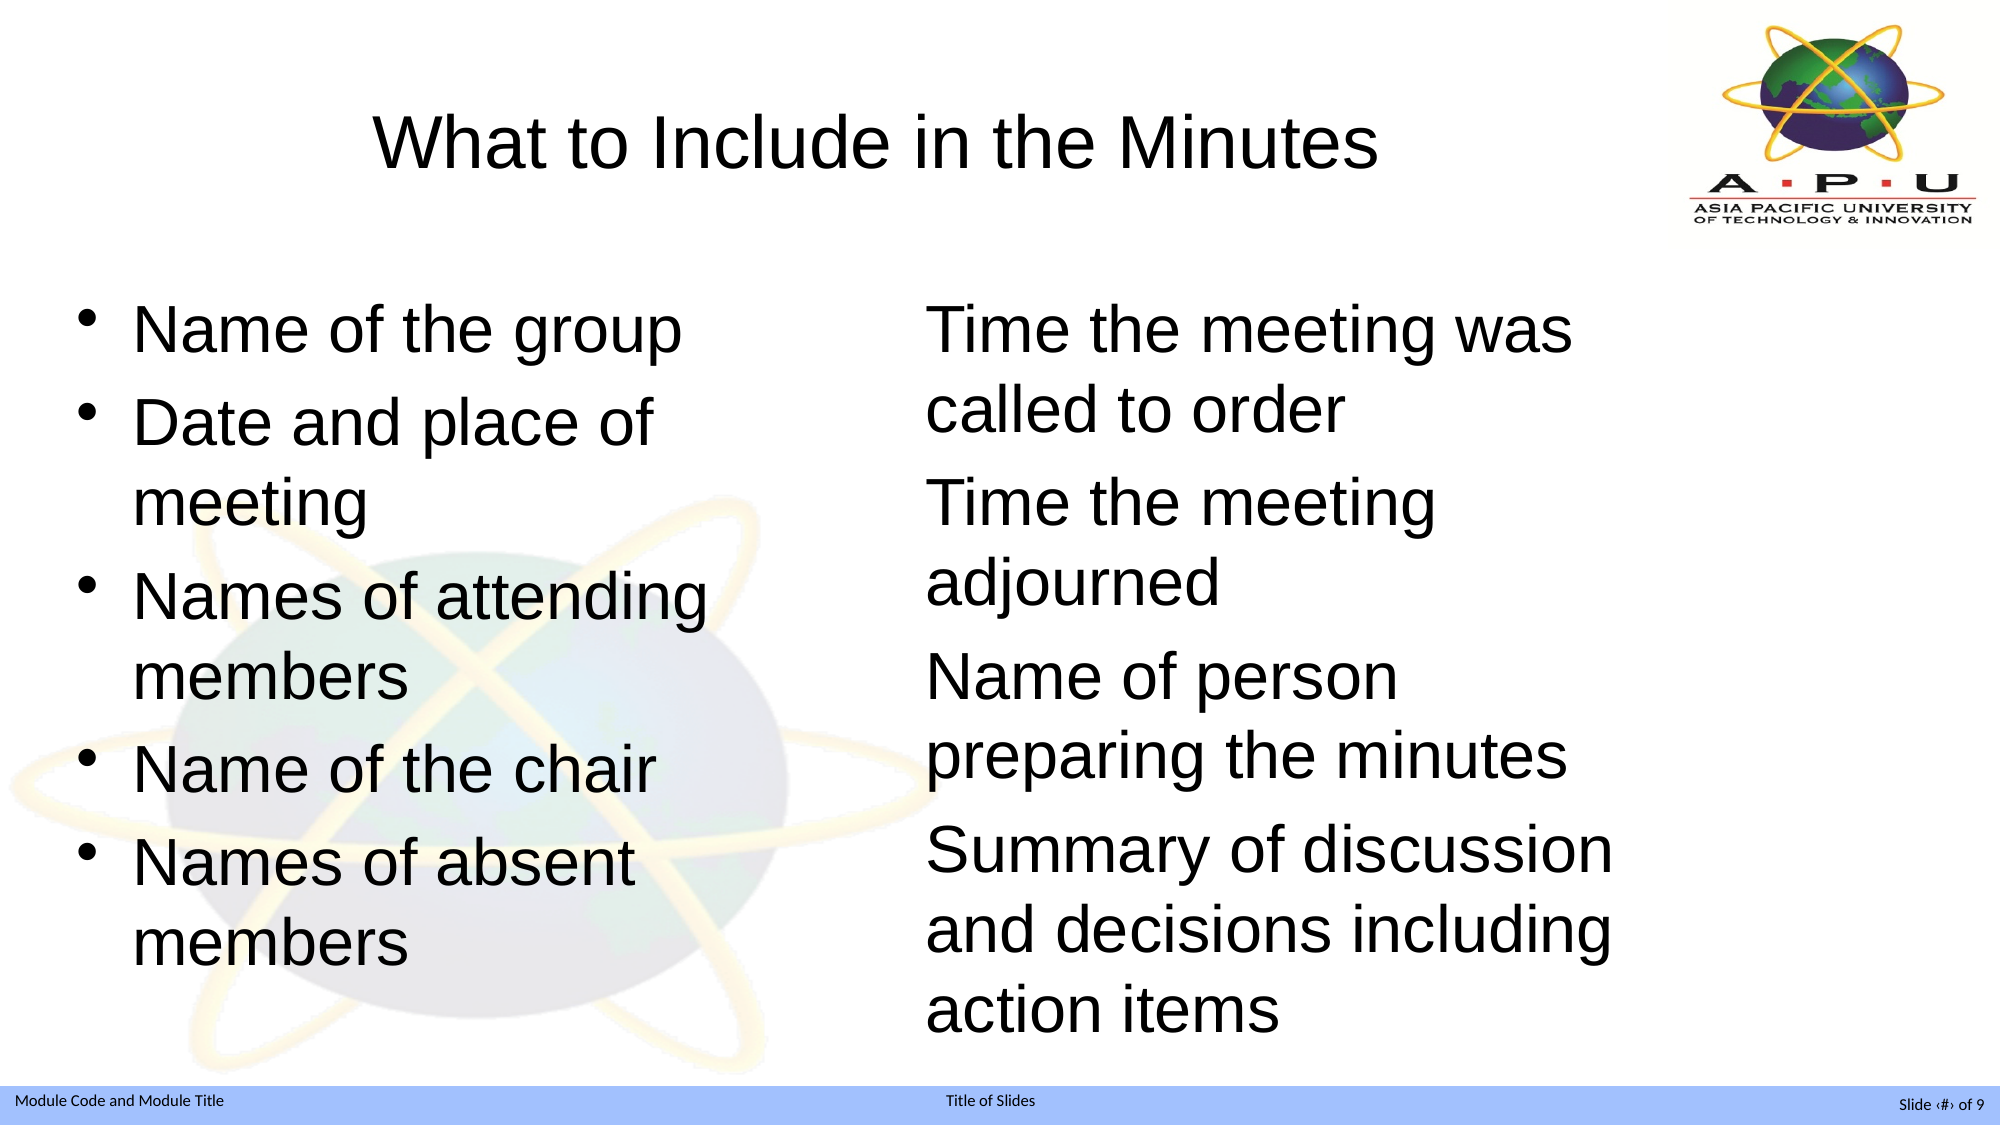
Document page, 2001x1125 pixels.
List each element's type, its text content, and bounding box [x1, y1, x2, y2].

title What to Include in the Minutes [106, 45, 1647, 233]
text_box Time the meeting was called to order Time the meeting adjourned Name of person preparing the minutes Summary of discussion and decisions including action items [910, 278, 1667, 1057]
list Name of the group Date and place of meeting Names of attending members Name of the chair Names of absent members [61, 278, 755, 1021]
footer Slide ‹#› of 9 [1366, 1086, 2000, 1125]
picture [1668, 0, 2000, 249]
